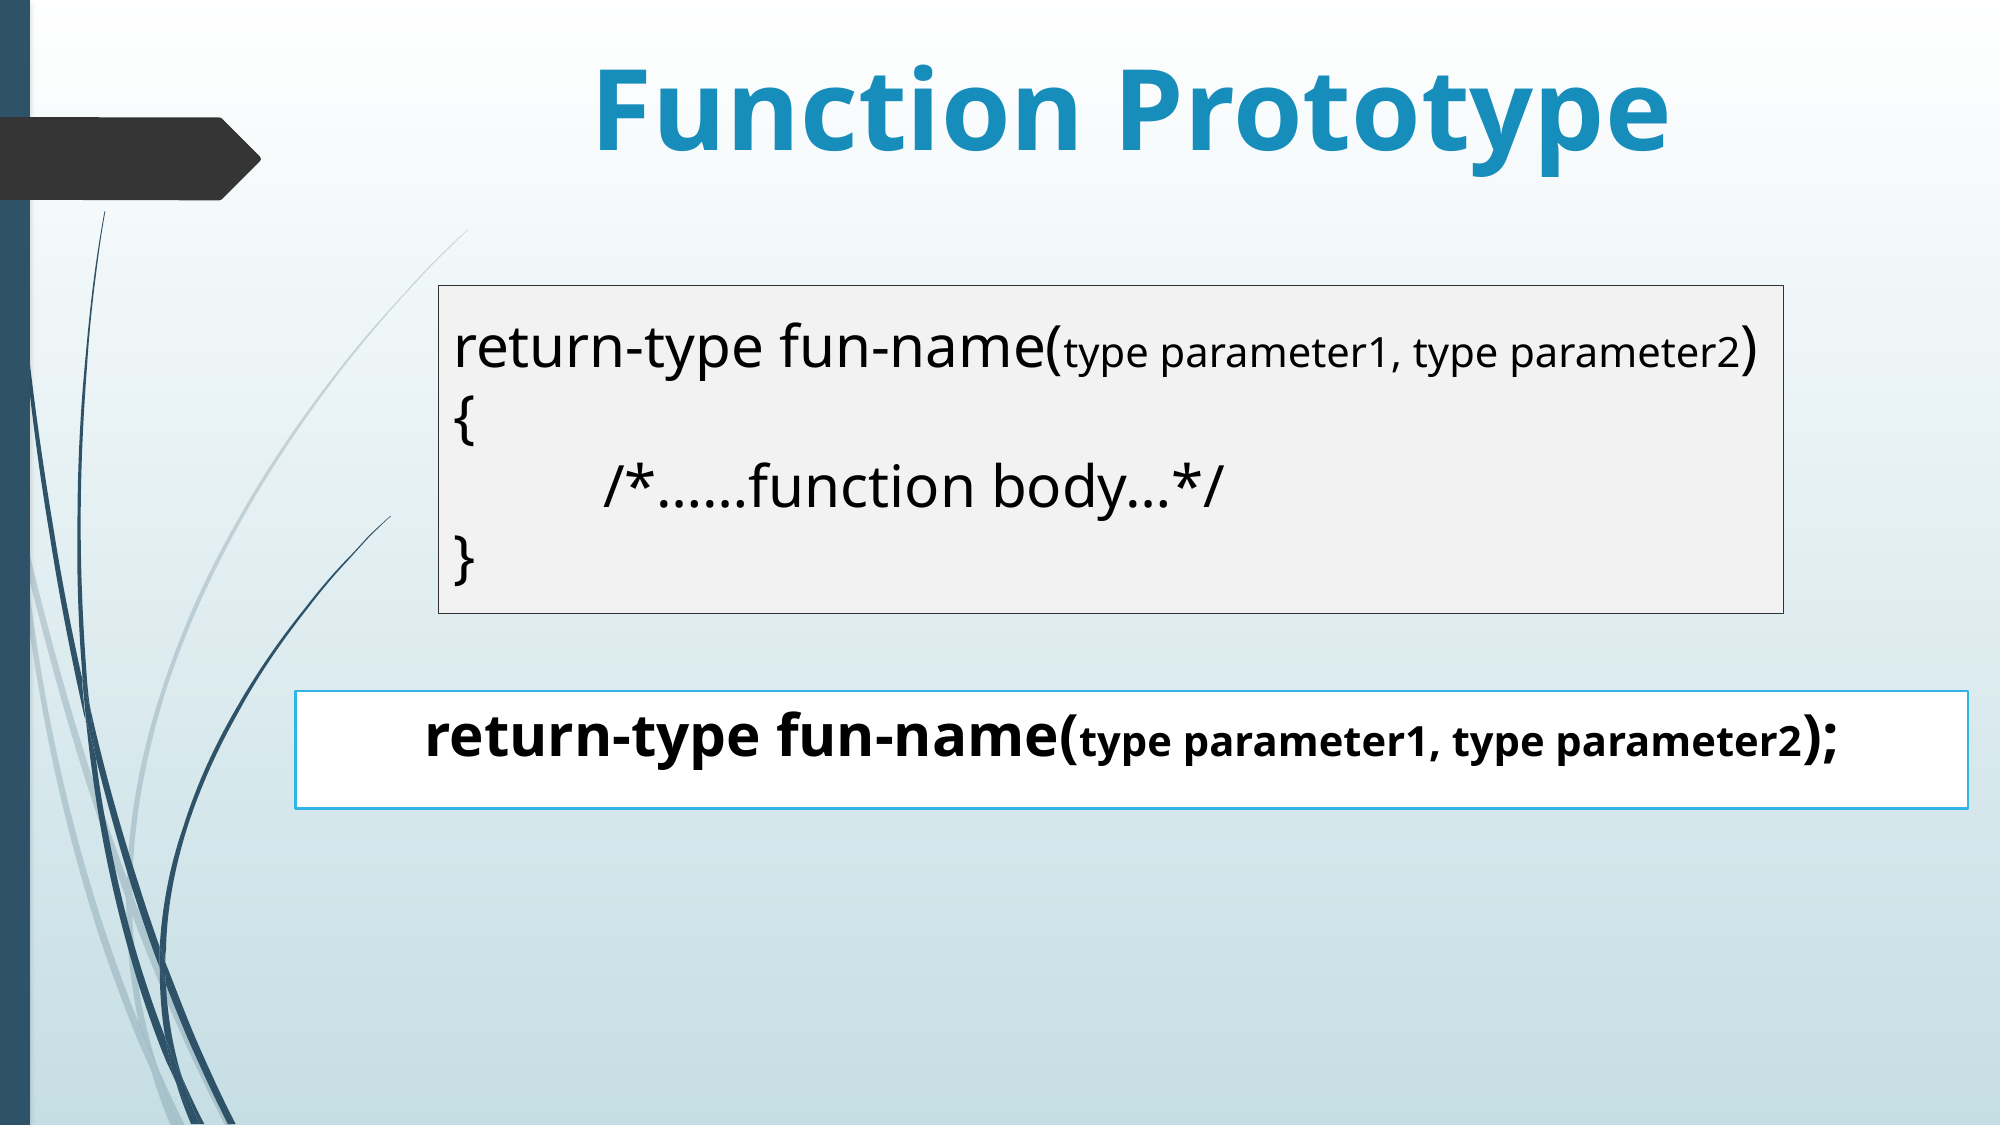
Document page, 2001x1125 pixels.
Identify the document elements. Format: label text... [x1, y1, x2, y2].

title Function Prototype [295, 30, 1968, 209]
text_box return-type fun-name(type parameter1, type parameter2); [294, 690, 1969, 810]
text_box return-type fun-name(type parameter1, type parameter2) { /*……function body…*/ } [438, 285, 1784, 614]
